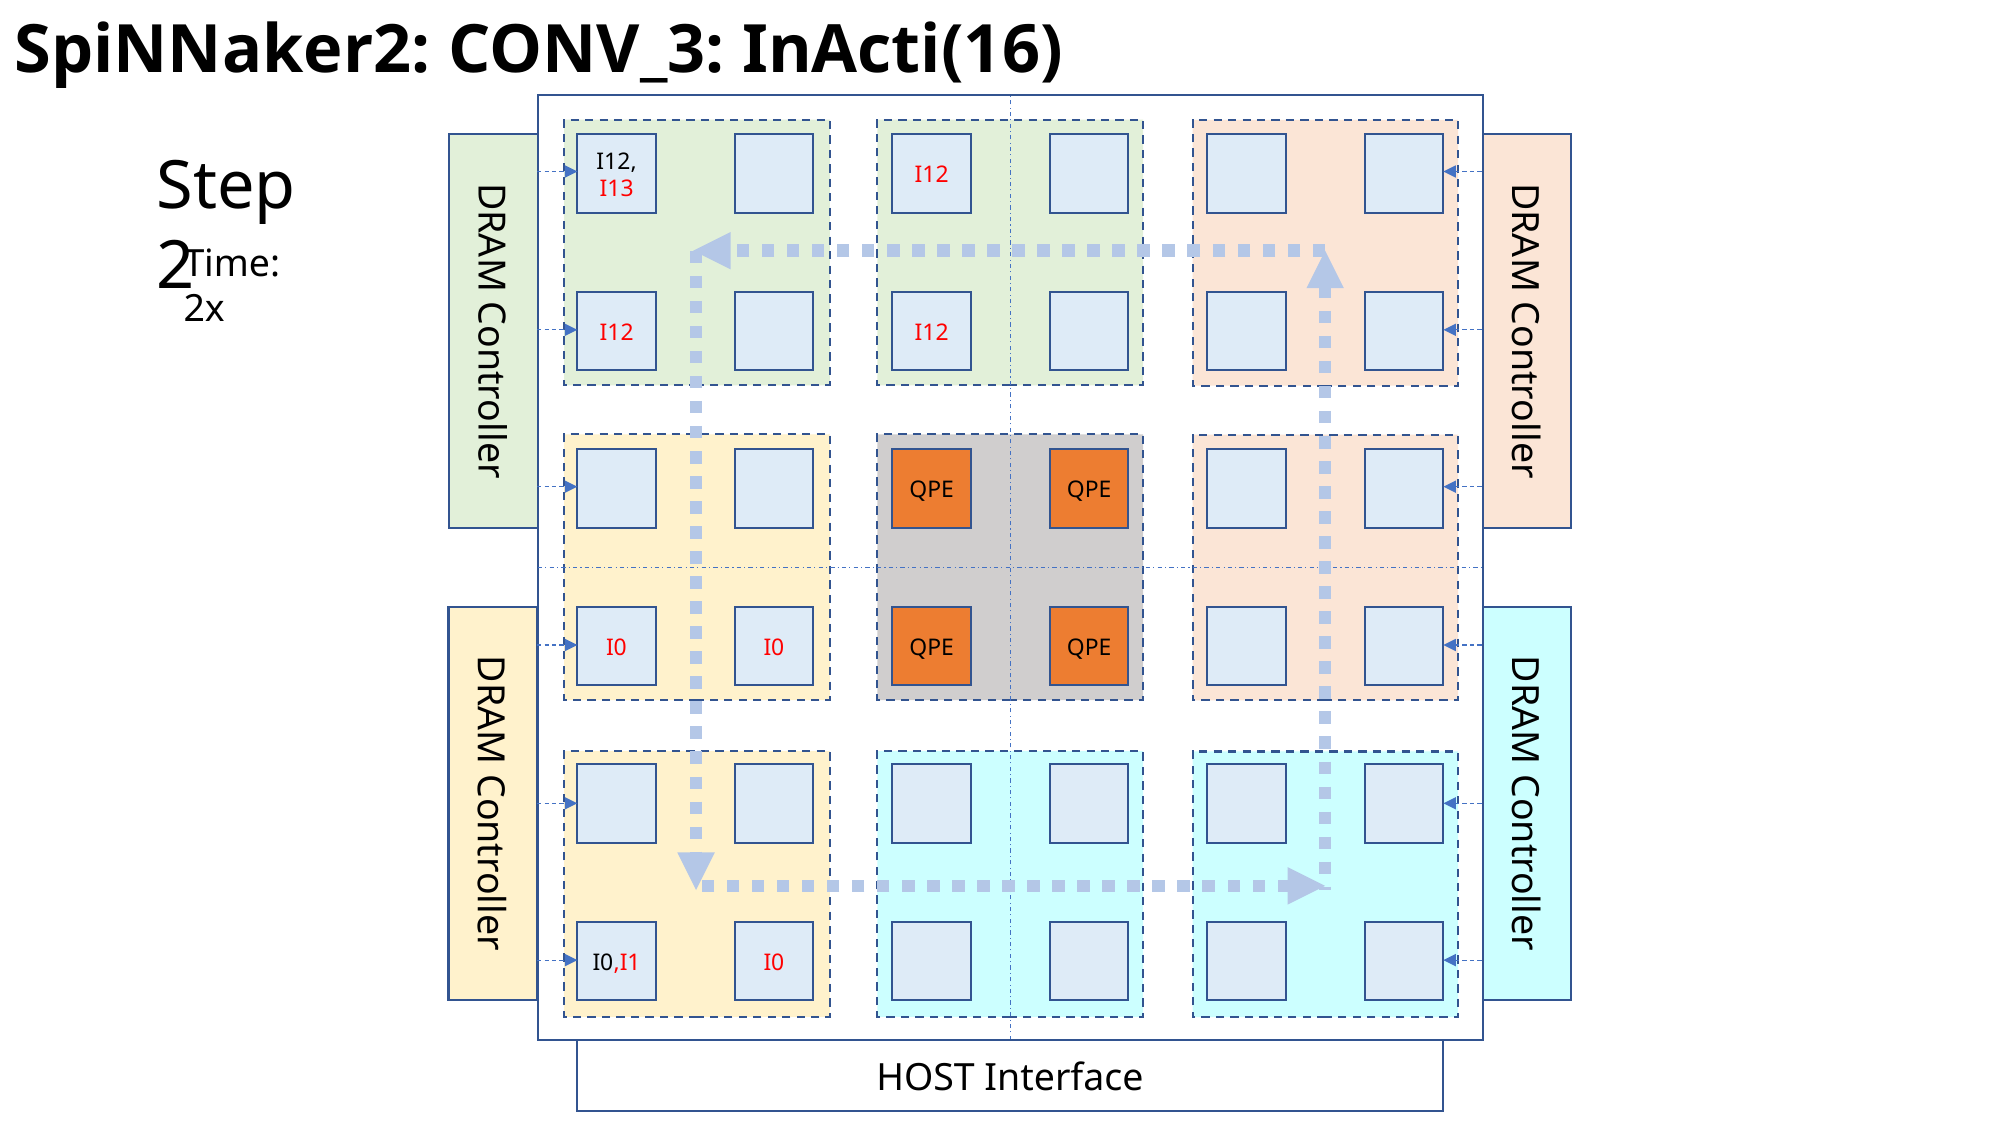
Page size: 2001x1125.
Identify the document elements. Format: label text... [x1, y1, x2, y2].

text_box [1049, 291, 1129, 371]
text_box [734, 133, 814, 214]
text_box QPE [891, 606, 972, 686]
text_box [537, 94, 1010, 567]
text_box [576, 763, 657, 844]
text_box HOST Interface [576, 1039, 1444, 1112]
text_box QPE [1049, 606, 1129, 686]
text_box I12 [576, 291, 657, 371]
text_box [537, 568, 1010, 1041]
text_box [734, 448, 814, 529]
text_box I0 [734, 921, 814, 1001]
text_box I0,I1 [576, 921, 657, 1001]
text_box [1364, 133, 1444, 214]
text_box DRAM Controller [448, 133, 539, 529]
text_box I0 [576, 606, 657, 686]
text_box QPE [1049, 448, 1129, 529]
text_box [1206, 763, 1287, 844]
text_box [1206, 133, 1287, 214]
text_box [1206, 448, 1287, 529]
text_box [1364, 921, 1444, 1001]
text_box [891, 763, 972, 844]
text_box [1364, 448, 1444, 529]
text_box [1364, 606, 1444, 686]
text_box [1049, 133, 1129, 214]
text_box [1049, 763, 1129, 844]
text_box [576, 448, 657, 529]
text_box DRAM Controller [447, 606, 538, 1001]
text_box I0 [734, 606, 814, 686]
text_box I12 [891, 133, 972, 214]
text_box DRAM Controller [1482, 606, 1572, 1001]
text_box [1011, 94, 1484, 1041]
text_box SpiNNaker2: CONV_3: InActi(16) [0, 0, 1473, 94]
text_box DRAM Controller [1482, 133, 1572, 529]
text_box [1049, 921, 1129, 1001]
text_box [1206, 921, 1287, 1001]
text_box [734, 763, 814, 844]
text_box Step 2 [141, 134, 362, 309]
text_box [891, 921, 972, 1001]
text_box QPE [891, 448, 972, 529]
text_box [1206, 606, 1287, 686]
text_box [1364, 763, 1444, 844]
text_box [1206, 291, 1287, 371]
text_box Time: 2x [168, 231, 338, 337]
text_box I12 [891, 291, 972, 371]
text_box [734, 291, 814, 371]
text_box I12, I13 [576, 133, 657, 214]
text_box [1364, 291, 1444, 371]
